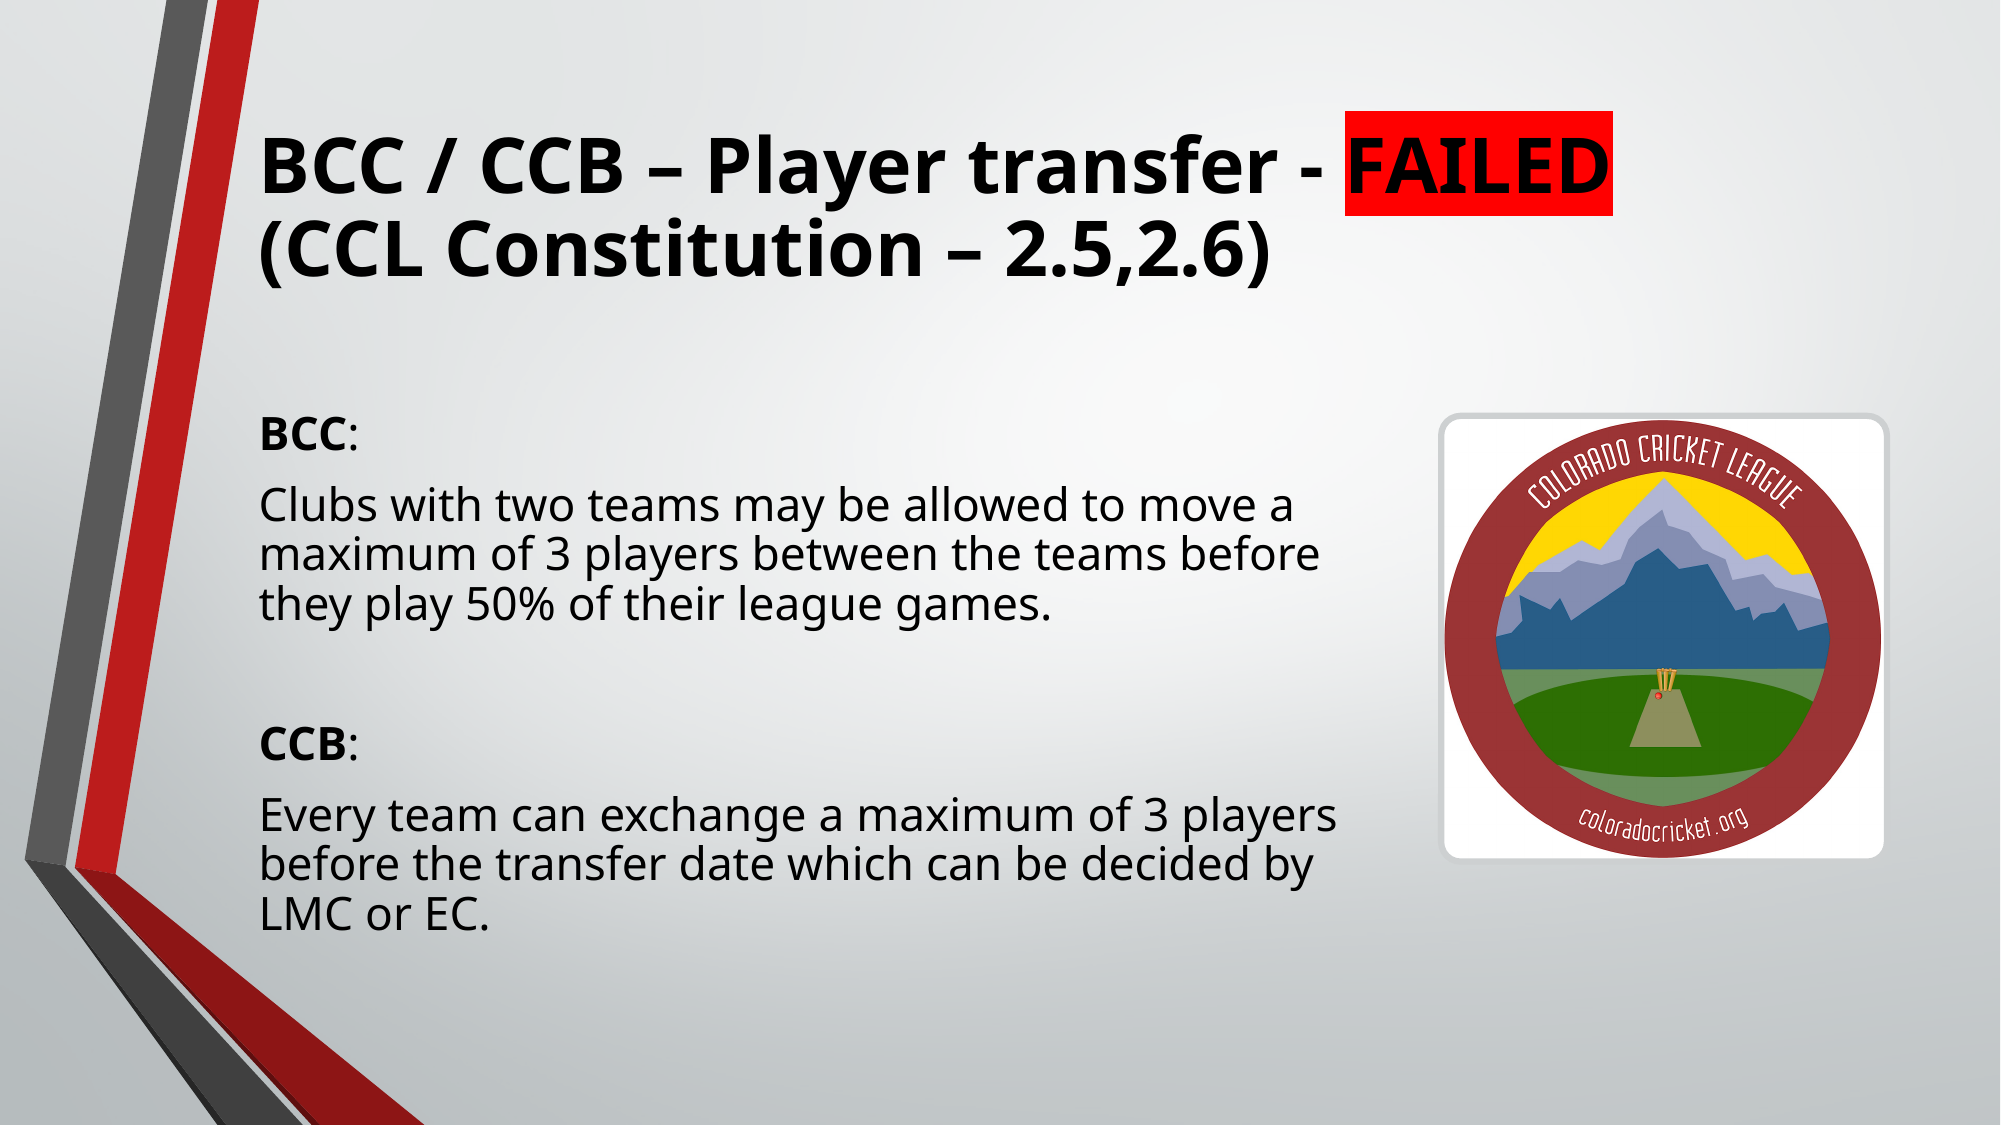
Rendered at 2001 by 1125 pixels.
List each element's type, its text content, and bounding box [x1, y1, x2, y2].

picture [1440, 415, 1888, 862]
list BCC: Clubs with two teams may be allowed to move a maximum of 3 players between the teams before they play 50% of their league games. CCB: Every team can exchange a maximum of 3 players before the transfer date which can be decided by LMC or EC. [243, 327, 1369, 950]
title BCC / CCB – Player transfer - FAILED (CCL Constitution – 2.5,2.6) [243, 112, 1887, 307]
